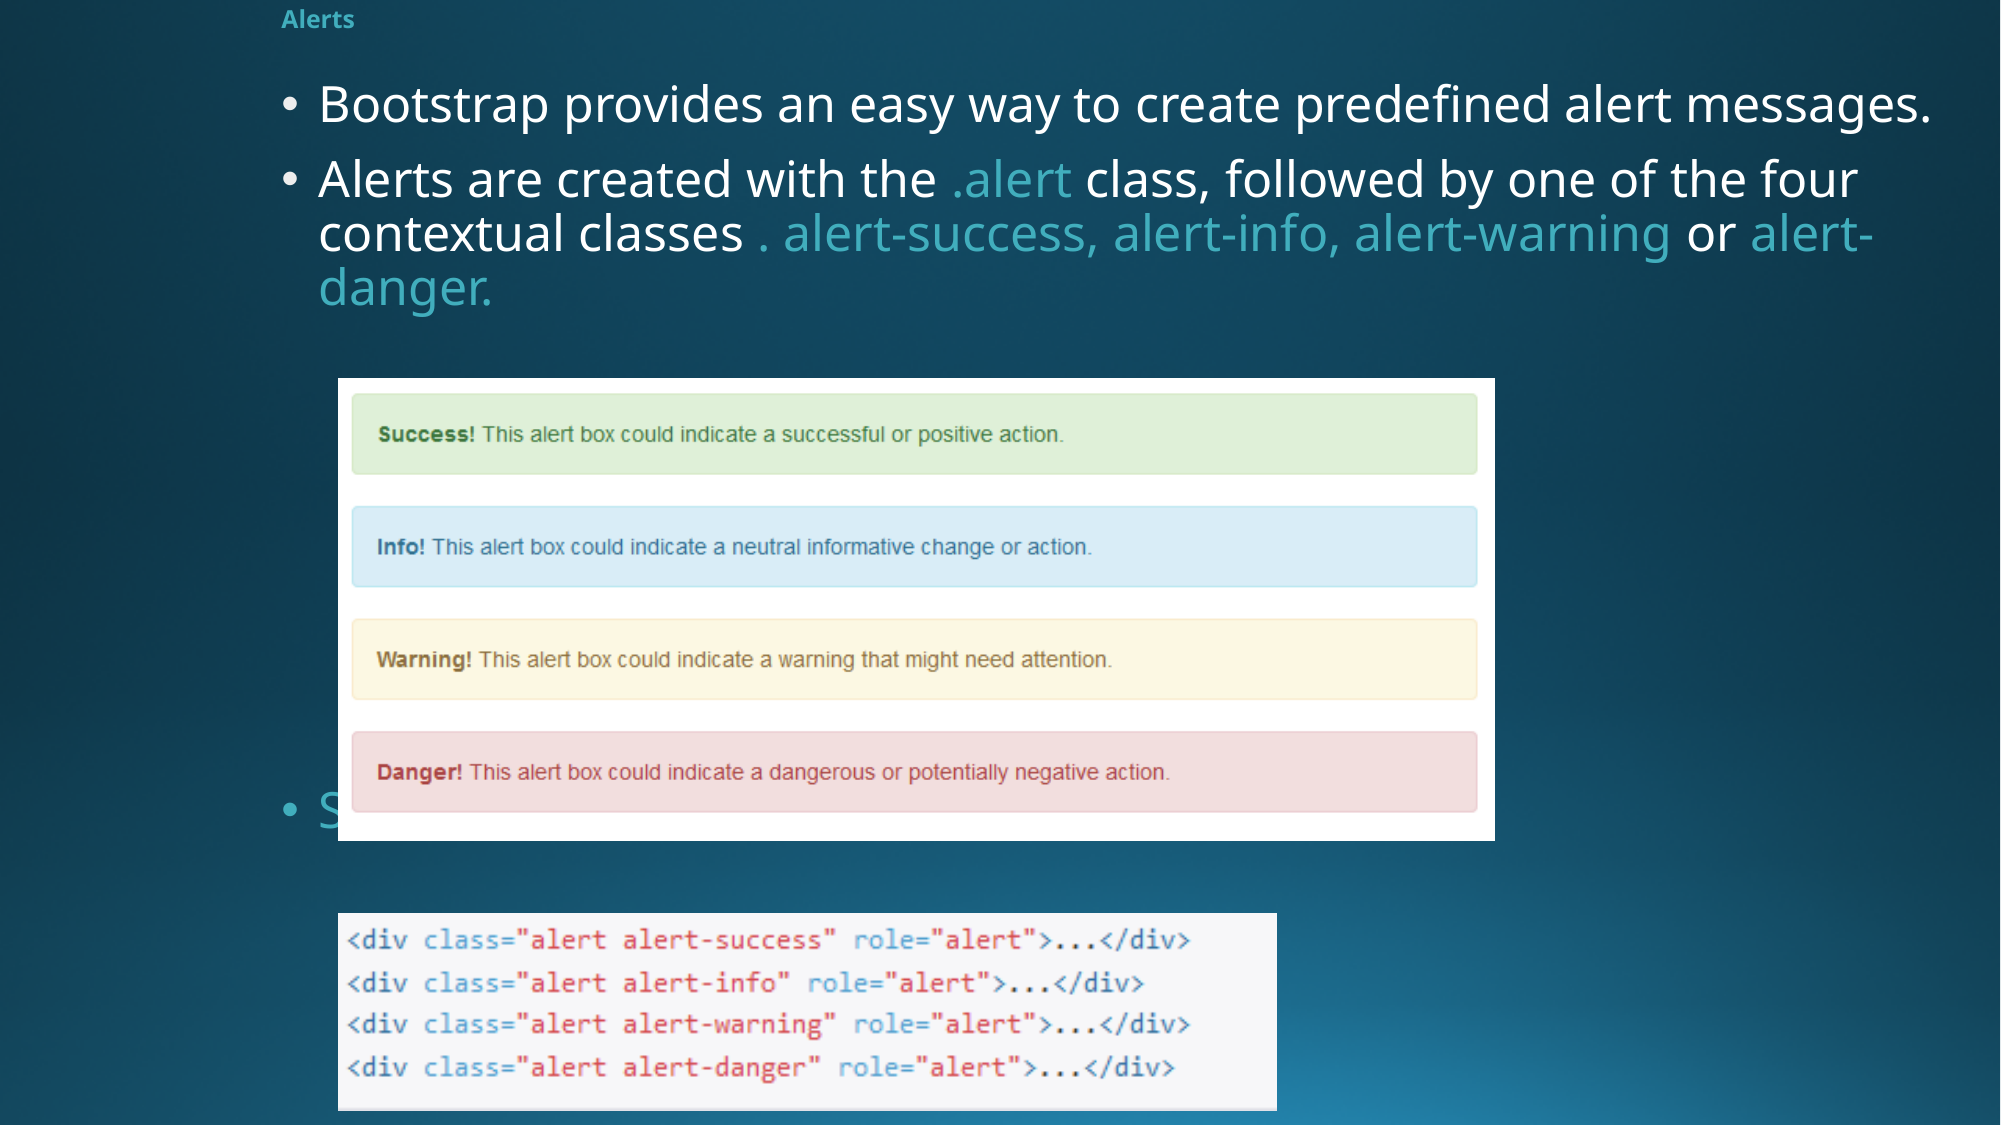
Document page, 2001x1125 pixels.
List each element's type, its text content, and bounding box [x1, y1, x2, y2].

picture [0, 0, 2001, 1125]
picture [337, 378, 1495, 841]
title Alerts [266, 0, 1729, 71]
list Bootstrap provides an easy way to create predefined alert messages. Alerts are created with the .alert class, followed by one of the four contextual classes . alert-success, alert-info, alert-warning or alert-danger. Syntax: [266, 71, 2000, 1079]
